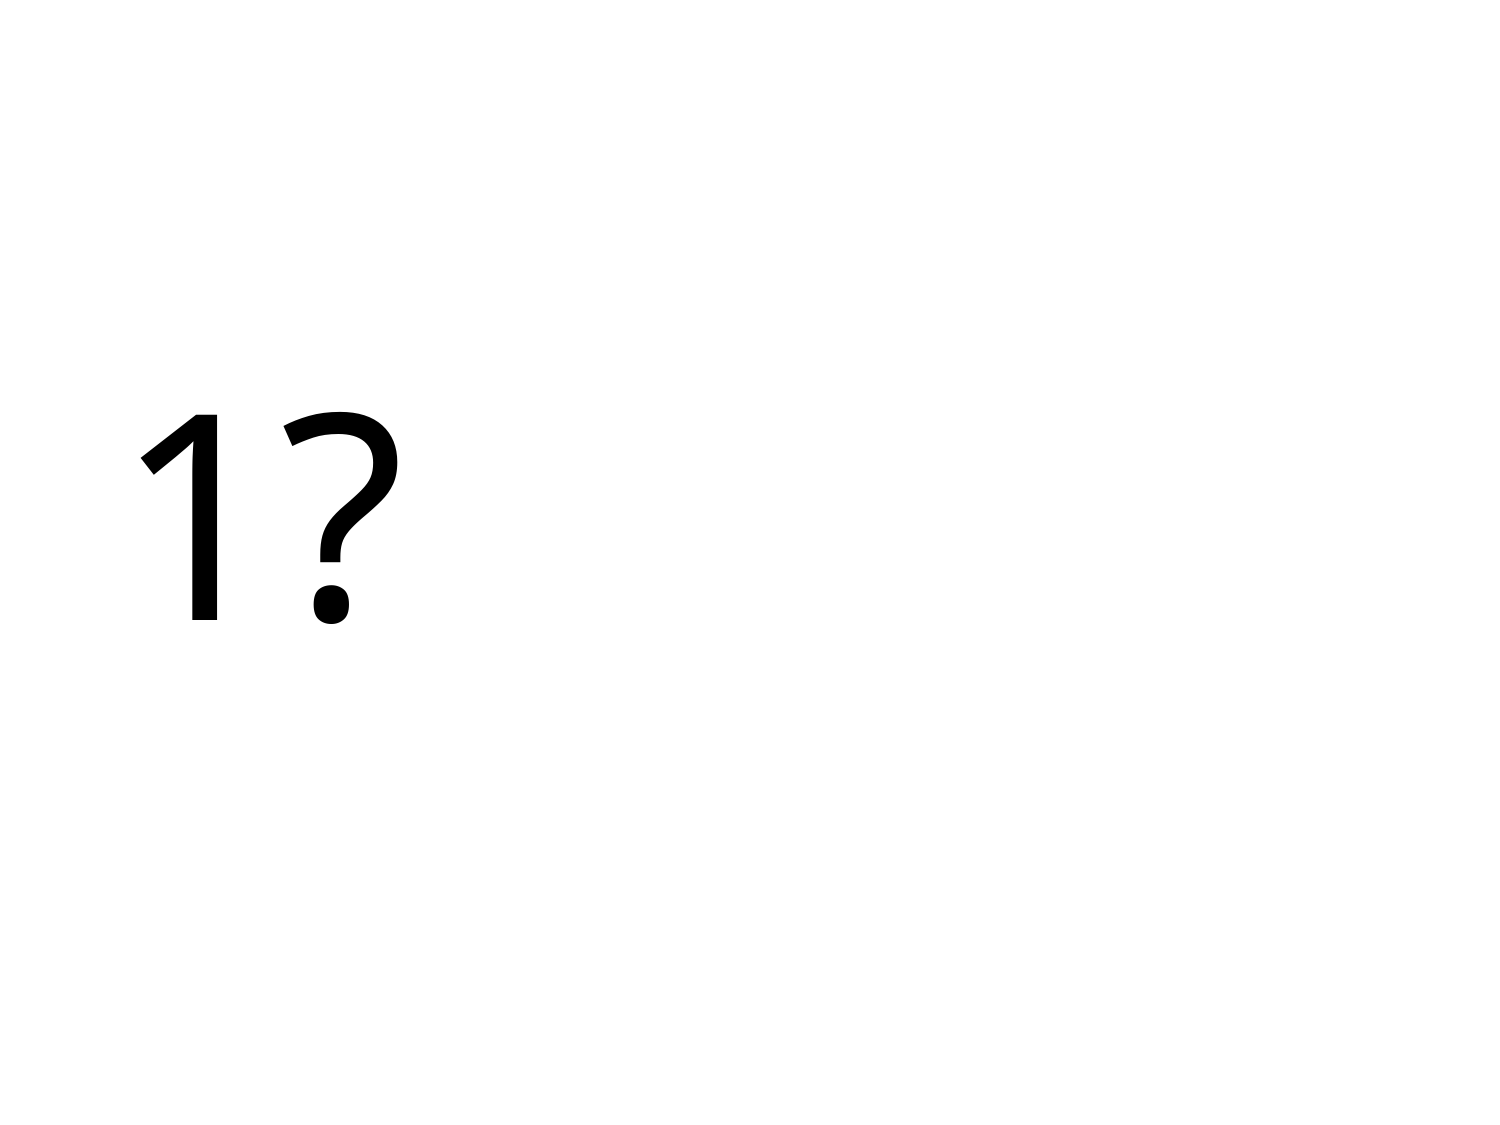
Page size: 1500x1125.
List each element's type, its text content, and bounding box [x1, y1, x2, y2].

text_box 1? [100, 325, 1301, 686]
